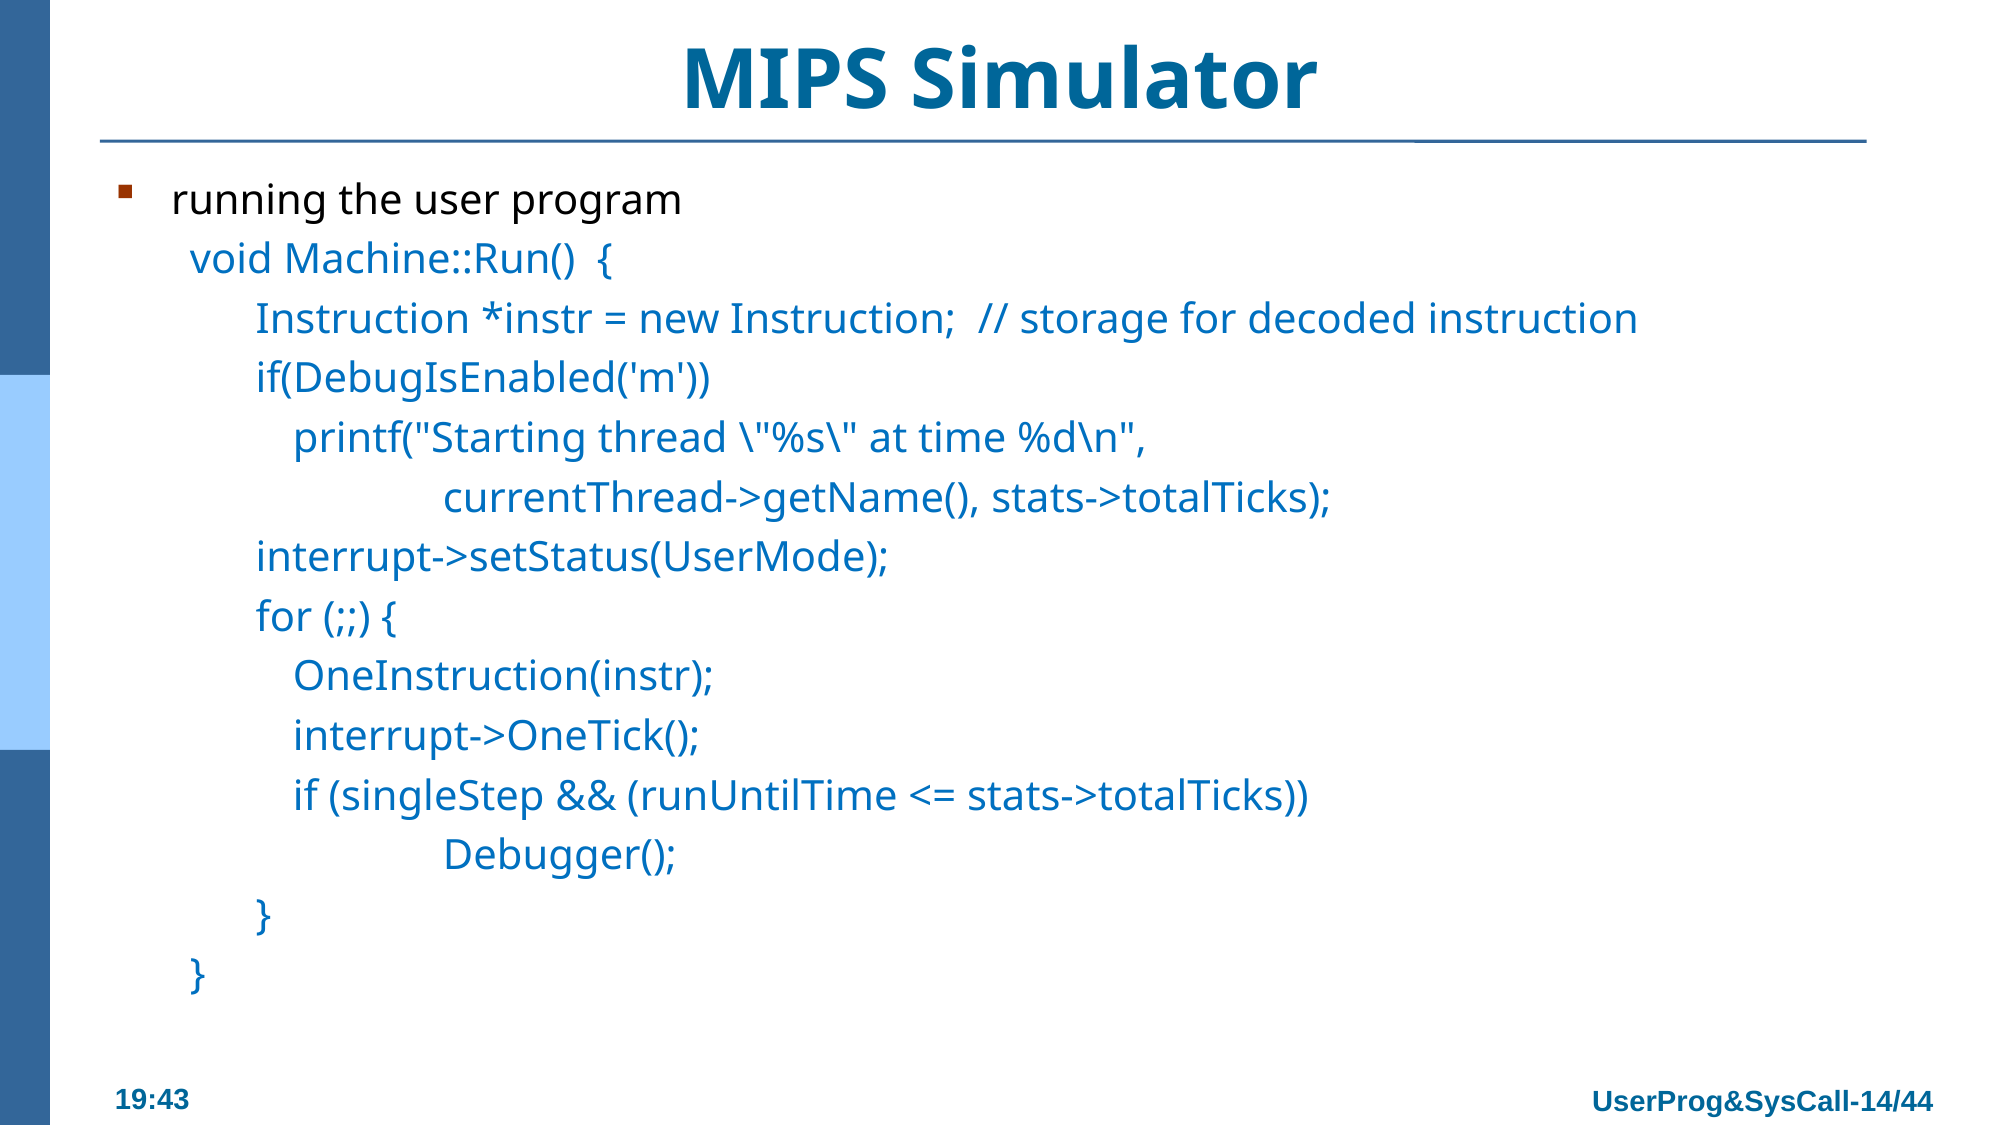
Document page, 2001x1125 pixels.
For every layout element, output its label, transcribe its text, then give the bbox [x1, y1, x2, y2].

title MIPS Simulator [99, 38, 1900, 133]
list running the user program void Machine::Run() { Instruction *instr = new Instruction; // storage for decoded instruction if(DebugIsEnabled('m')) printf("Starting thread \"%s\" at time %d\n", currentThread->getName(), stats->totalTicks); interrupt->setStatus(UserMode); for (;;) { OneInstruction(instr); interrupt->OneTick(); if (singleStep && (runUntilTime <= stats->totalTicks)) Debugger(); } } [99, 170, 1900, 930]
